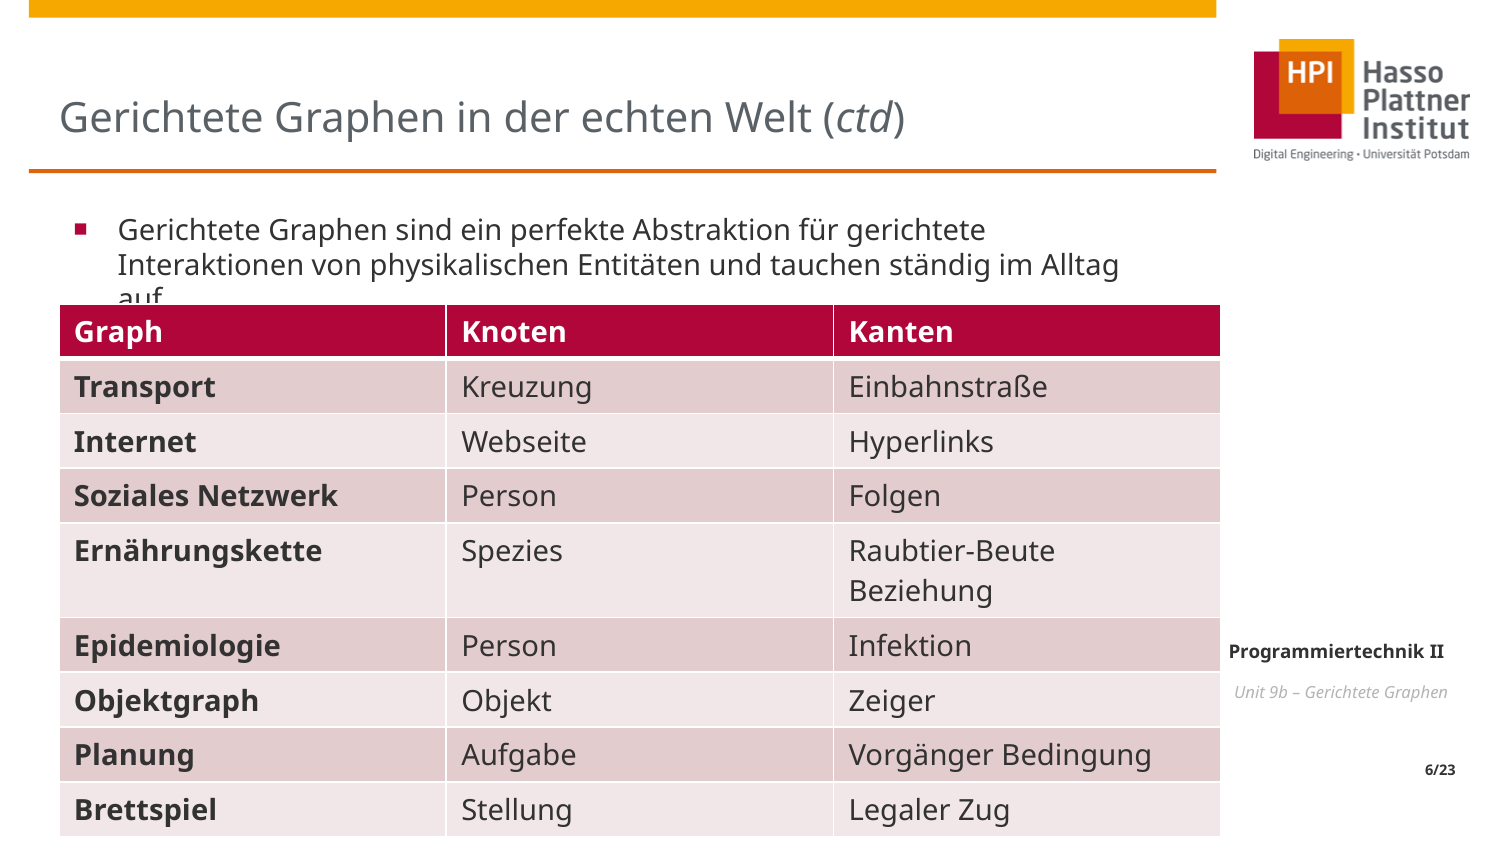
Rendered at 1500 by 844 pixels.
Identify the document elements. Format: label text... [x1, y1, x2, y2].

table_cell Ernährungskette [60, 524, 445, 617]
table_cell Aufgabe [447, 728, 833, 781]
table_cell Objekt [447, 673, 833, 726]
table_header Graph [60, 305, 445, 356]
table_cell Soziales Netzwerk [60, 469, 445, 522]
table_cell Infektion [834, 618, 1220, 671]
table_cell Person [447, 618, 833, 671]
table_cell Legaler Zug [834, 783, 1220, 836]
table_cell Zeiger [834, 673, 1220, 726]
table_cell Vorgänger Bedingung [834, 728, 1220, 781]
table_cell Stellung [447, 783, 833, 836]
table_cell Epidemiologie [60, 618, 445, 671]
list Gerichtete Graphen sind ein perfekte Abstraktion für gerichtete Interaktionen von physikalischen Entitäten und tauchen ständig im Alltag auf. [58, 203, 1187, 303]
picture [1254, 39, 1470, 161]
table_cell Planung [60, 728, 445, 781]
table_cell Einbahnstraße [834, 361, 1220, 413]
table_cell Kreuzung [447, 361, 833, 413]
table_cell Objektgraph [60, 673, 445, 726]
table_cell Brettspiel [60, 783, 445, 836]
table_cell Hyperlinks [834, 414, 1220, 467]
table_header Kanten [834, 305, 1220, 356]
table_cell Person [447, 469, 833, 522]
title Gerichtete Graphen in der echten Welt (ctd) [58, 17, 1187, 170]
table_cell Raubtier-Beute Beziehung [834, 524, 1220, 617]
table_cell Internet [60, 414, 445, 467]
table_cell Spezies [447, 524, 833, 617]
table_cell Folgen [834, 469, 1220, 522]
table_cell Webseite [447, 414, 833, 467]
table_cell Transport [60, 361, 445, 413]
table_header Knoten [447, 305, 833, 356]
